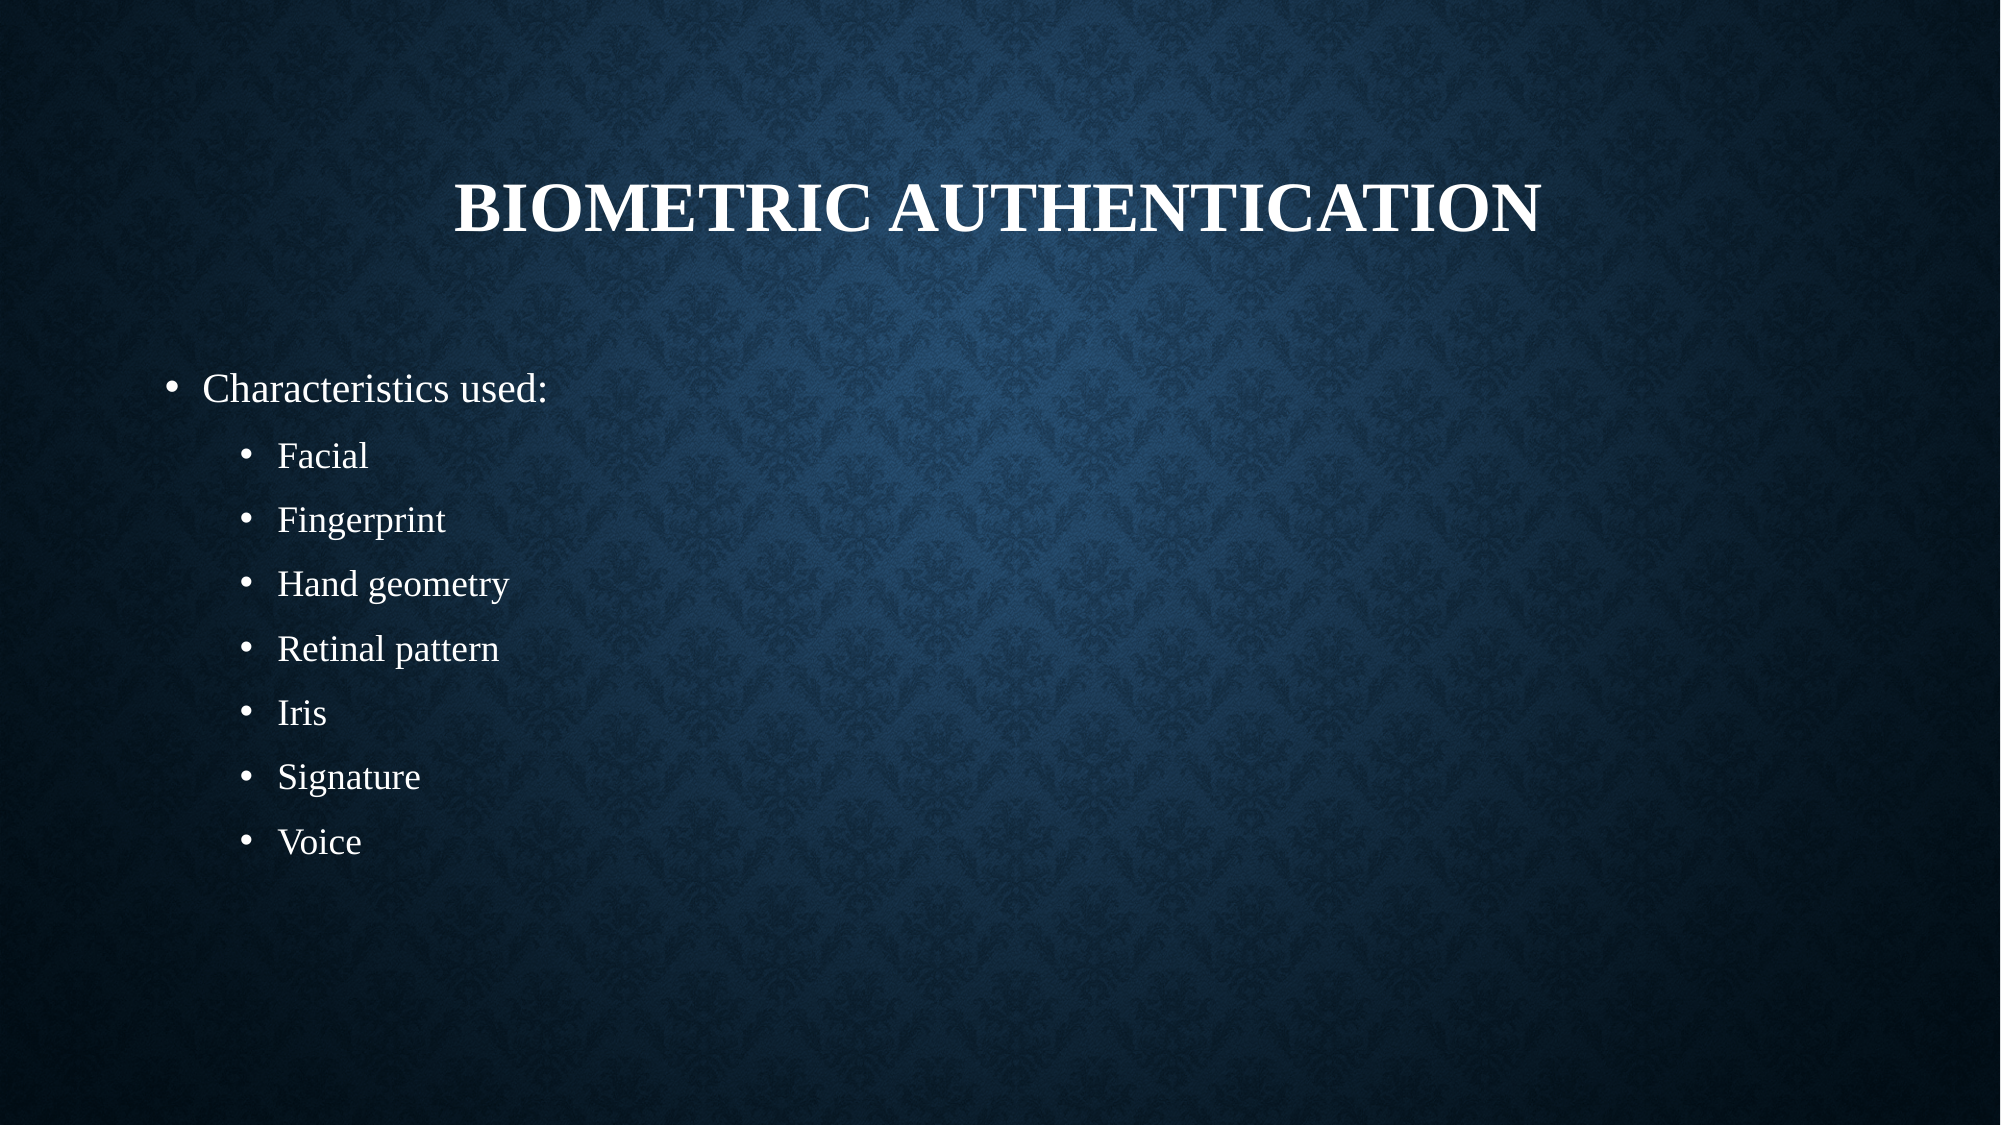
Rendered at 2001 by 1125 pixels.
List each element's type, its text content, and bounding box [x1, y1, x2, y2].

title Biometric authentication [149, 99, 1849, 318]
list Characteristics used: Facial Fingerprint Hand geometry Retinal pattern Iris Signature Voice [149, 343, 1849, 950]
